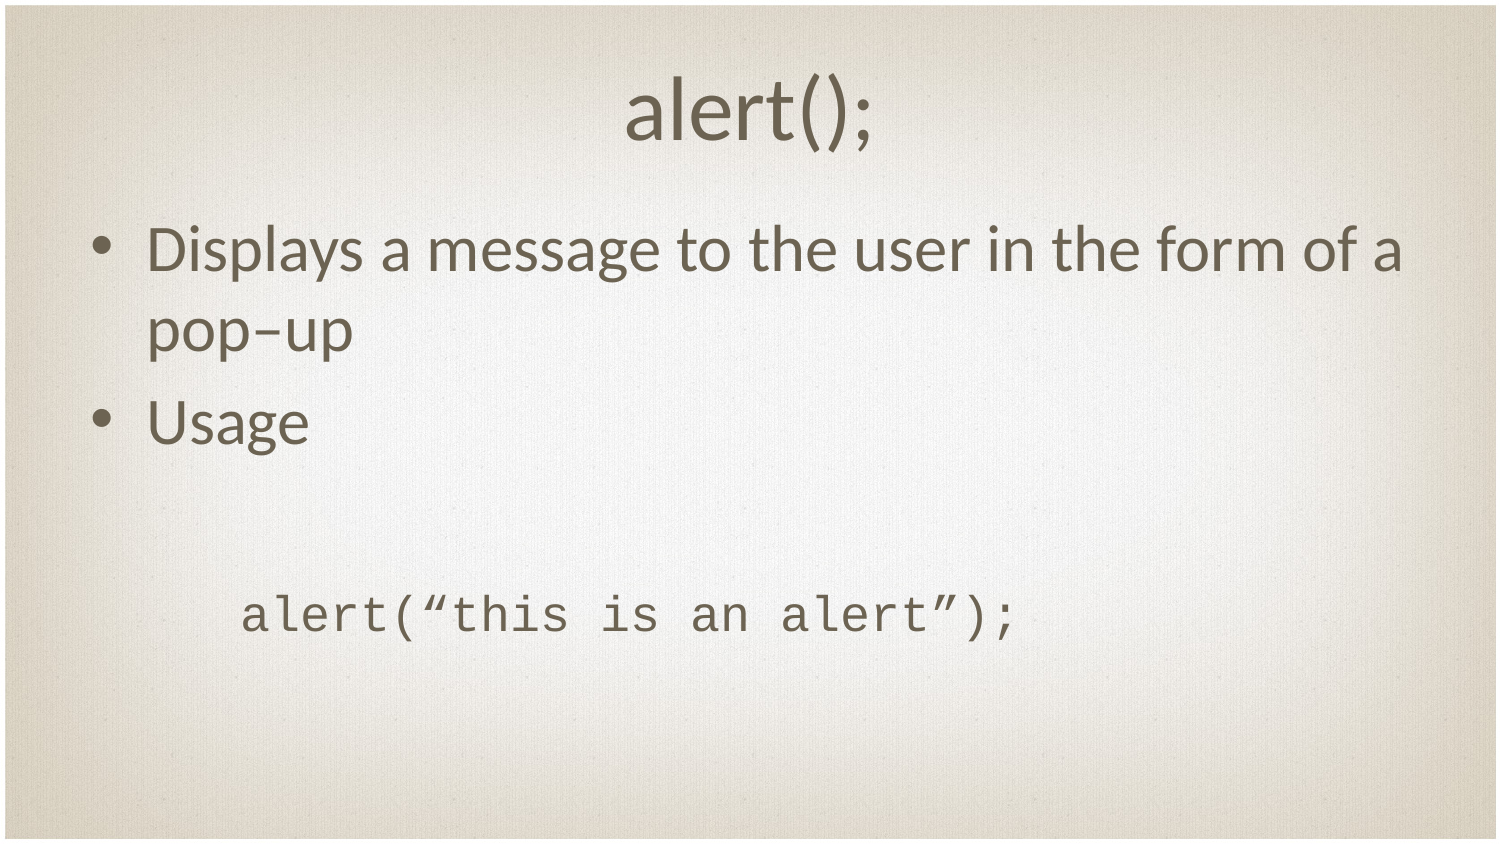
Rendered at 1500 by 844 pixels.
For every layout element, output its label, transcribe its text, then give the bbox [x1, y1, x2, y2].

title alert(); [75, 33, 1425, 175]
picture [0, 0, 1500, 844]
list Displays a message to the user in the form of a pop–up Usage alert(“this is an alert”); [75, 196, 1425, 754]
